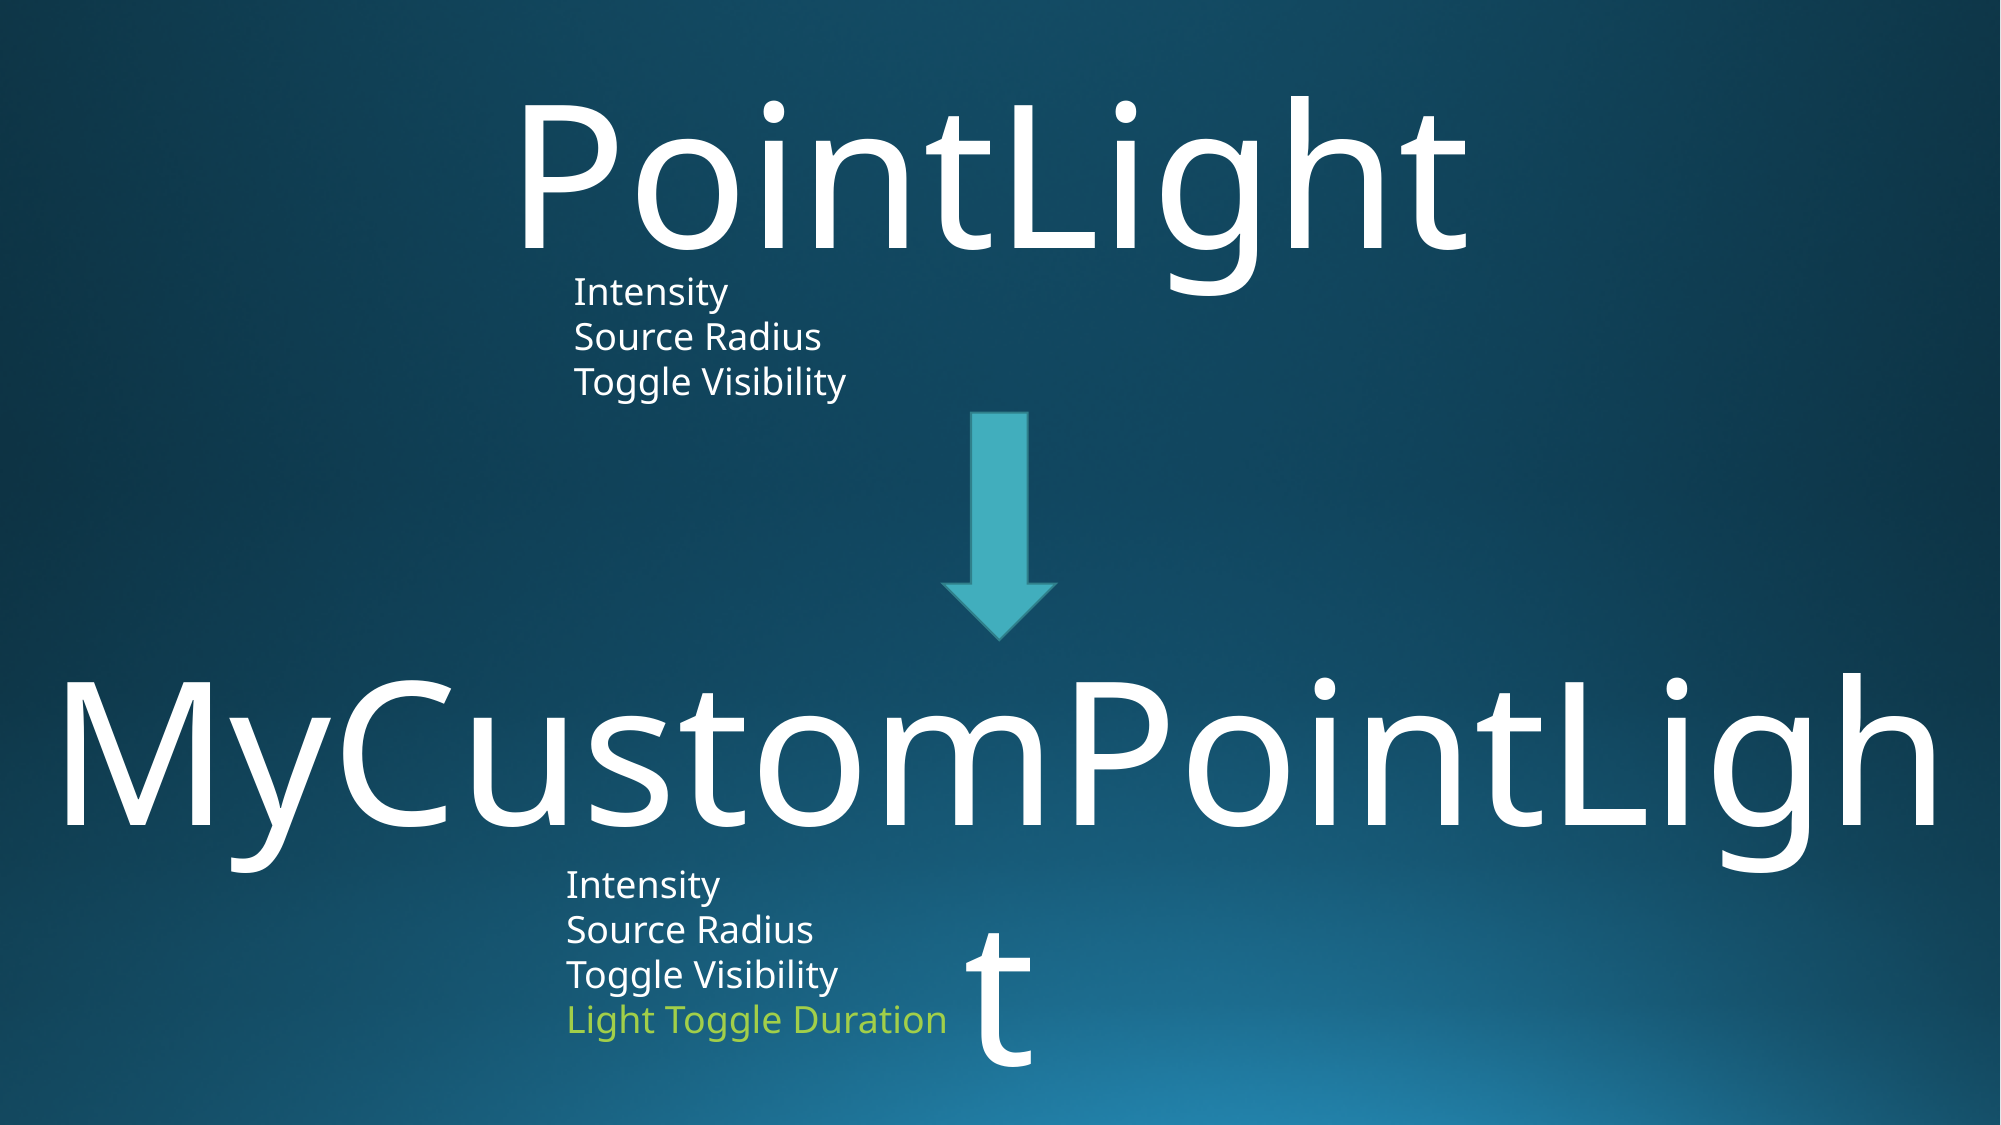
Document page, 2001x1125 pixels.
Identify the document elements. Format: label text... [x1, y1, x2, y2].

text_box MyCustomPointLight [24, 618, 1975, 1114]
text_box [940, 411, 1059, 618]
picture [0, 0, 2001, 1125]
text_box Intensity Source Radius Toggle Visibility Light Toggle Duration [551, 853, 1477, 1094]
text_box Intensity Source Radius Toggle Visibility [559, 260, 1440, 411]
text_box PointLight [17, 41, 1961, 537]
